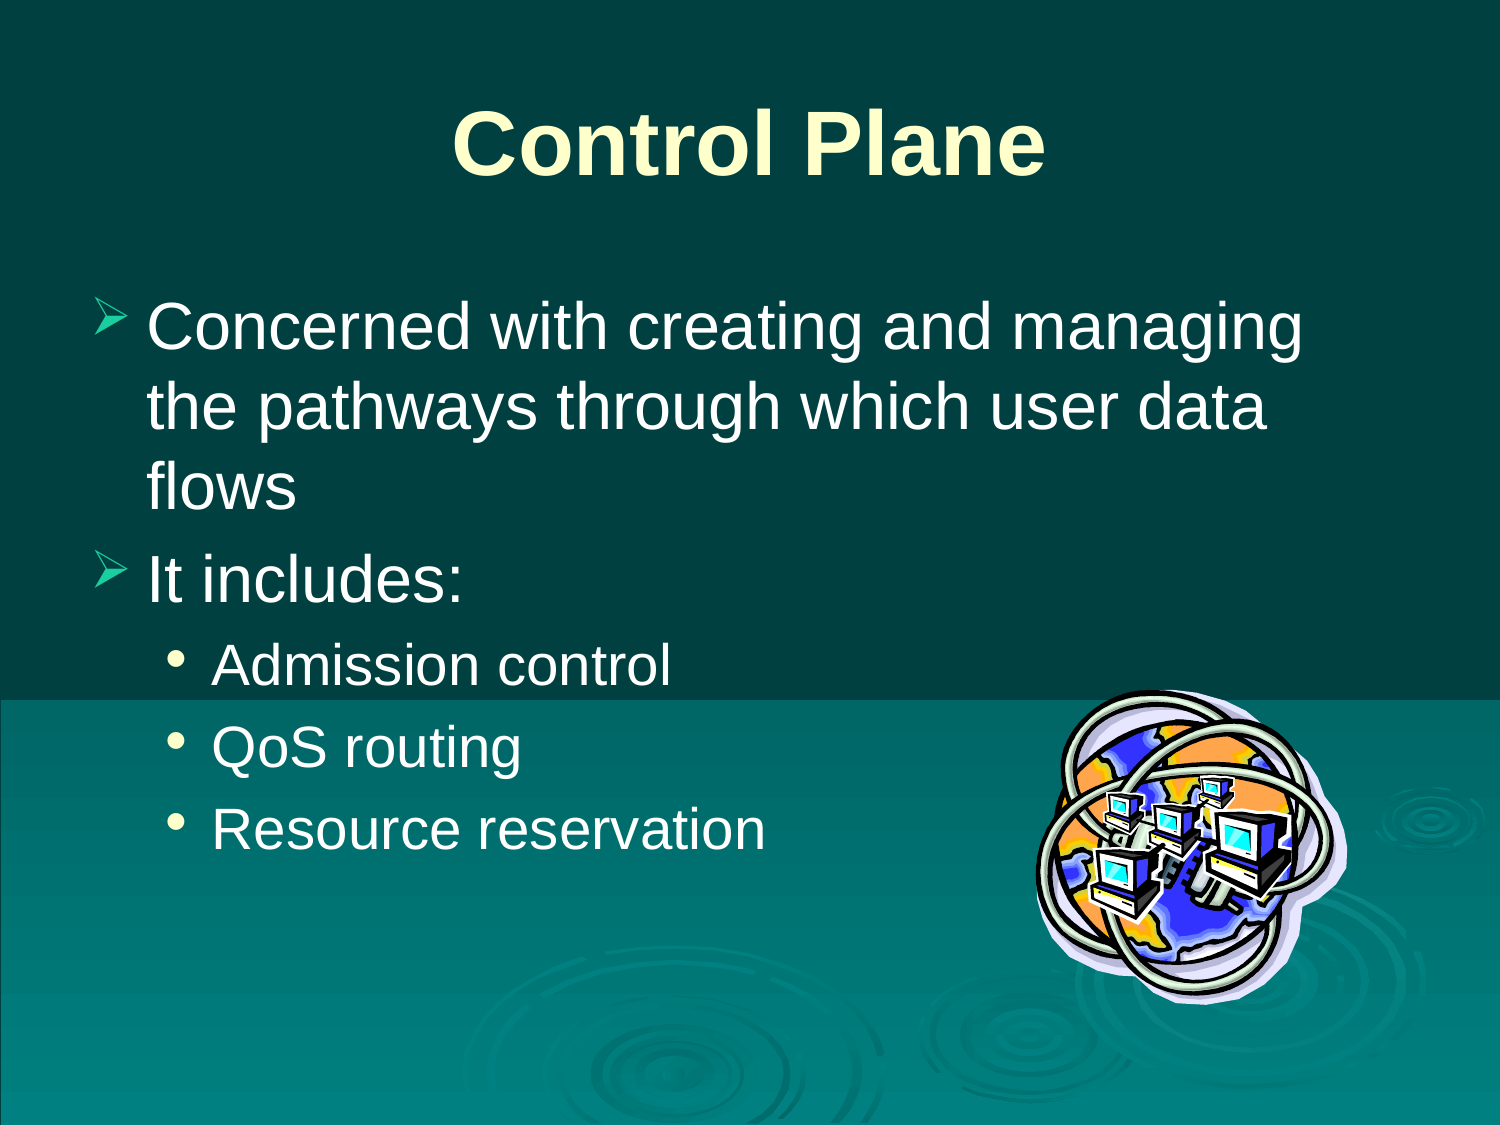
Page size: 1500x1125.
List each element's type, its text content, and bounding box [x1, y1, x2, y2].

title Control Plane [74, 45, 1426, 233]
list Concerned with creating and managing the pathways through which user data flows It includes: Admission control QoS routing Resource reservation [74, 274, 1426, 1006]
picture [1024, 679, 1351, 1012]
